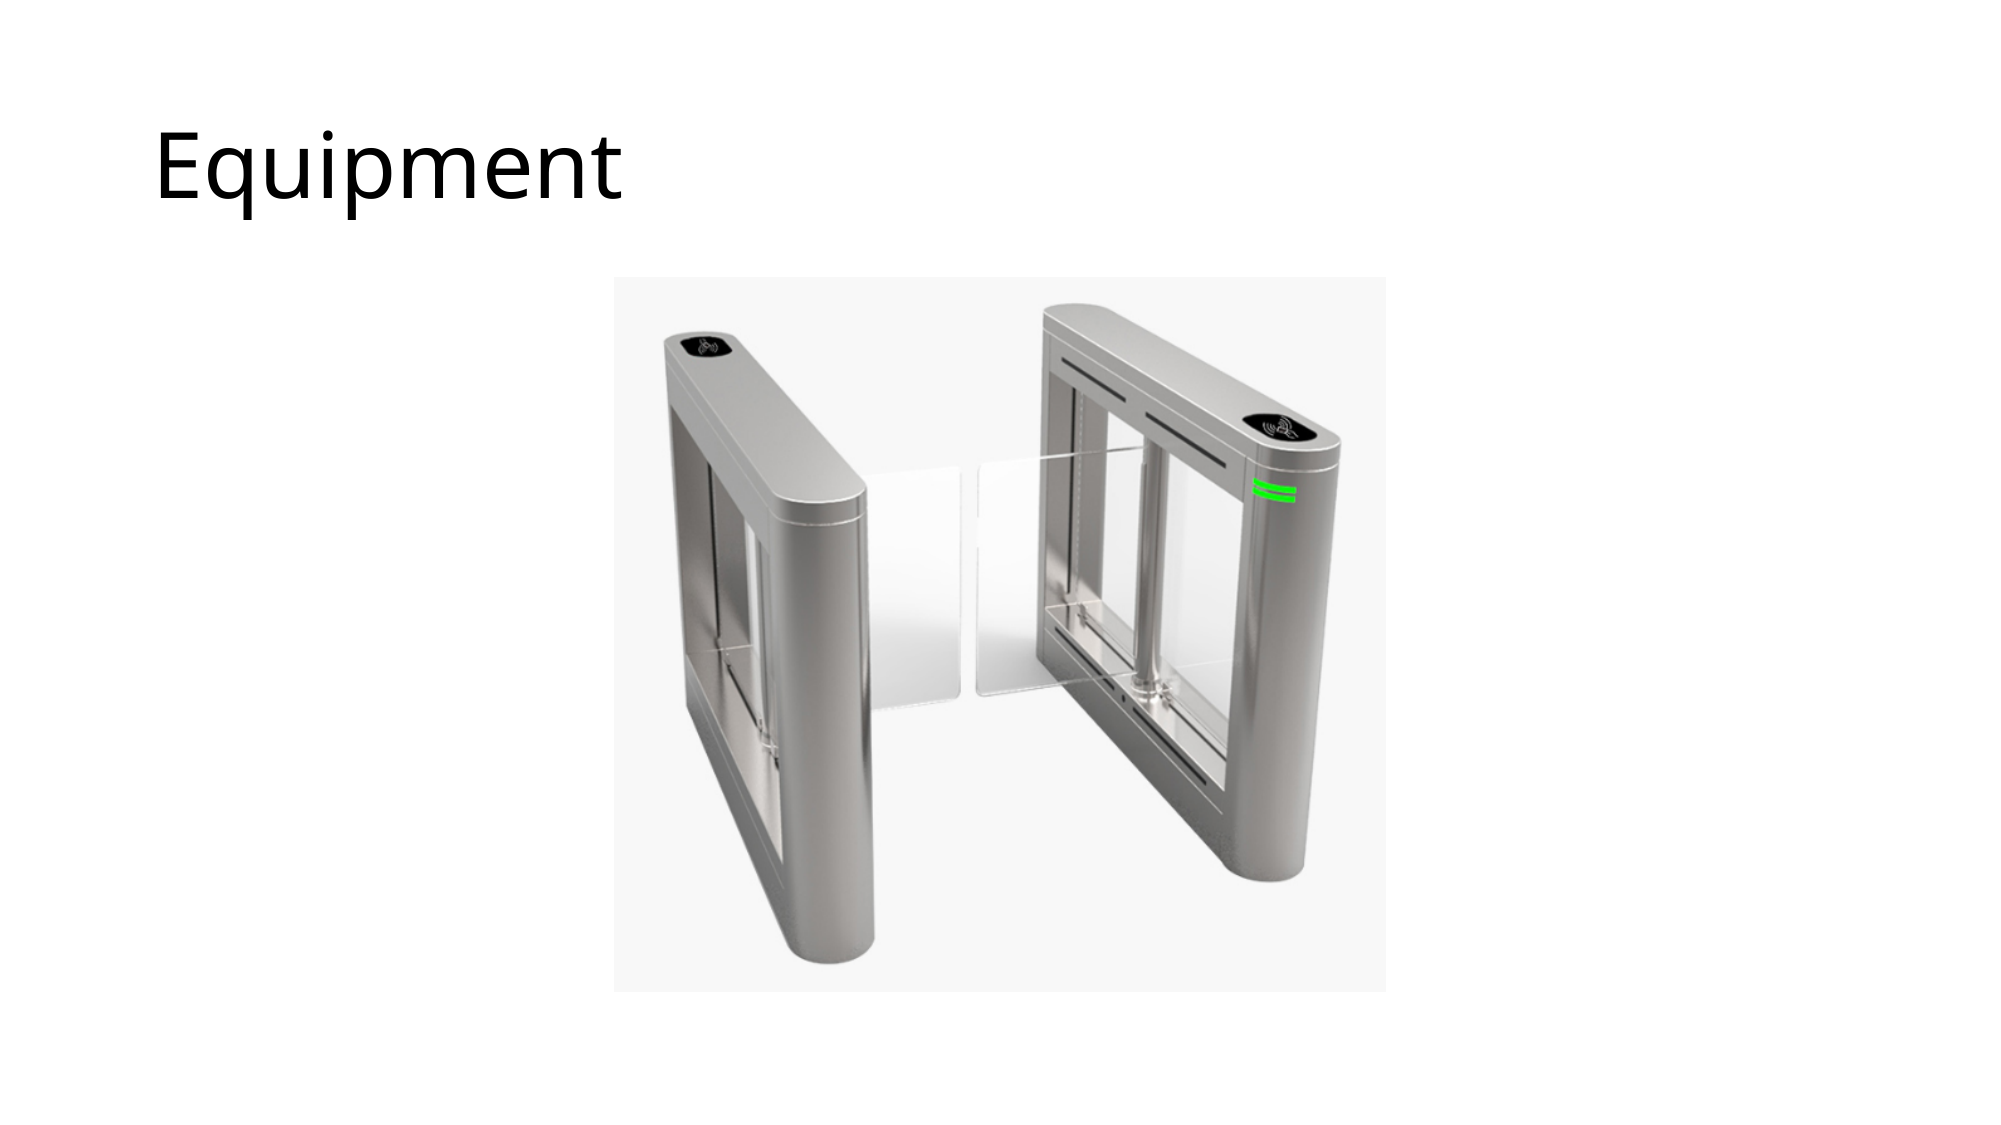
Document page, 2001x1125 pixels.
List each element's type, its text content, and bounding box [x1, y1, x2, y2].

title Equipment [137, 59, 1863, 278]
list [614, 277, 1386, 992]
